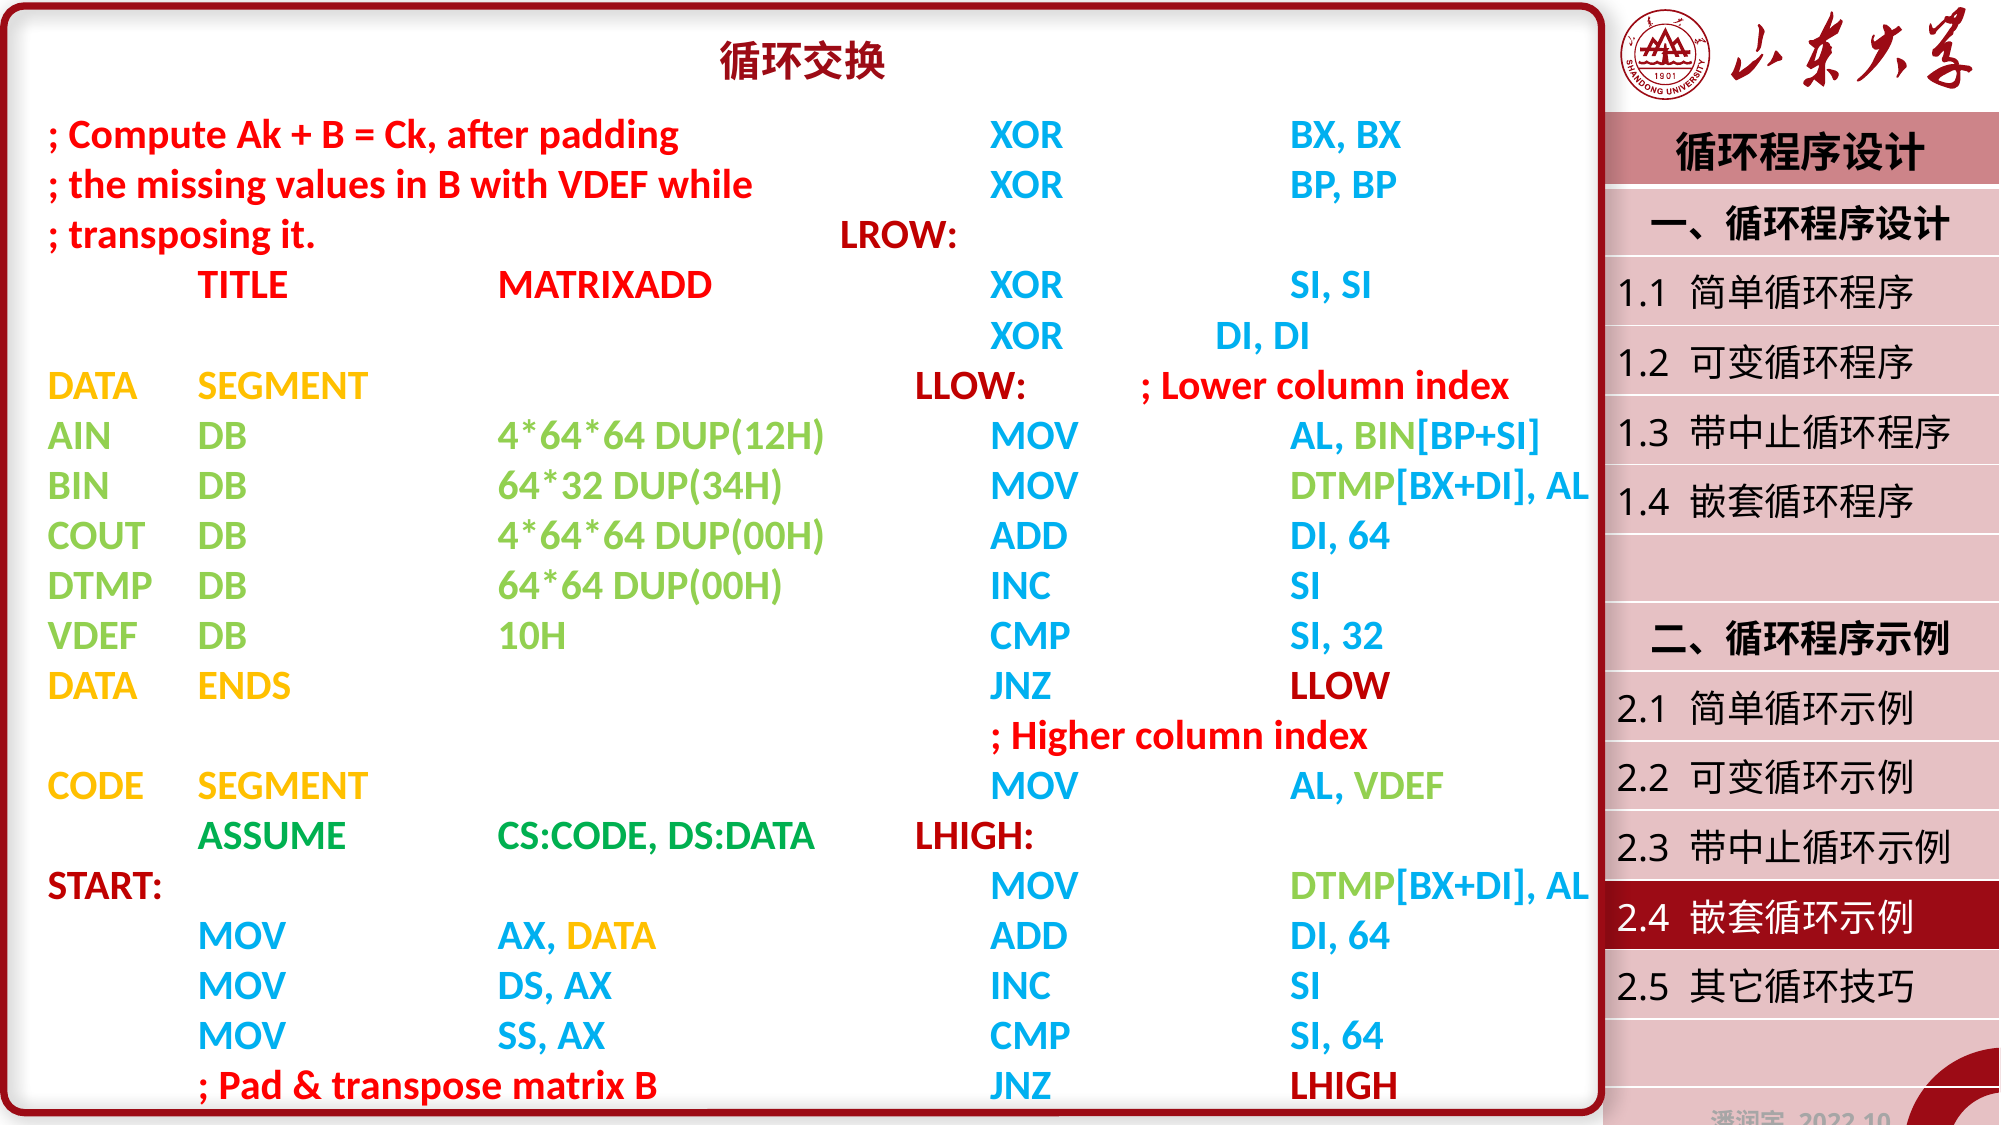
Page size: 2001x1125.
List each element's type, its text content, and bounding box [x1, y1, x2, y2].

table_cell 2.1 简单循环示例 [1619, 672, 1999, 740]
table_cell 1.3 带中止循环程序 [1618, 396, 1999, 464]
table_cell 1.4 嵌套循环程序 [1618, 465, 1999, 533]
table_cell [1619, 535, 1999, 601]
table_cell 二、循环程序示例 [1619, 603, 1999, 670]
table_cell 潘润宇 2022.10 [1603, 1088, 1999, 1125]
table_cell 2.5 其它循环技巧 [1619, 950, 1999, 1018]
table_cell [1619, 1020, 1999, 1086]
table_cell 一、循环程序设计 [1618, 189, 1999, 255]
text_box [2, 4, 1603, 1114]
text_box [1620, 5, 1977, 100]
table_cell 1.1 简单循环程序 [1618, 257, 1999, 325]
table_cell 2.2 可变循环示例 [1619, 742, 1999, 809]
text_box ; Compute Ak + B = Ck, after padding ; the missing values in B with VDEF while ; transposing it. TITLE MATRIXADD DATA SEGMENT AIN DB 4*64*64 DUP(12H) BIN DB 64*32 DUP(34H) COUT DB 4*64*64 DUP(00H) DTMP DB 64*64 DUP(00H) VDEF DB 10H DATA ENDS CODE SEGMENT ASSUME CS:CODE, DS:DATA START: MOV AX, DATA MOV DS, AX MOV SS, AX ; Pad & transpose matrix B [32, 99, 842, 1116]
table_cell 2.3 带中止循环示例 [1619, 811, 1999, 879]
text_box 循环交换 [54, 27, 1551, 93]
text_box XOR BX, BX XOR BP, BP LROW: XOR SI, SI XOR DI, DI LLOW: ; Lower column index MOV AL, BIN[BP+SI] MOV DTMP[BX+DI], AL ADD DI, 64 INC SI CMP SI, 32 JNZ LLOW ; Higher column index MOV AL, VDEF LHIGH: MOV DTMP[BX+DI], AL ADD DI, 64 INC SI CMP SI, 64 JNZ LHIGH [842, 99, 1612, 1116]
table_cell 1.2 可变循环程序 [1618, 326, 1999, 394]
table_cell 2.4 嵌套循环示例 [1619, 881, 1999, 949]
table_header 循环程序设计 [1618, 112, 1999, 184]
